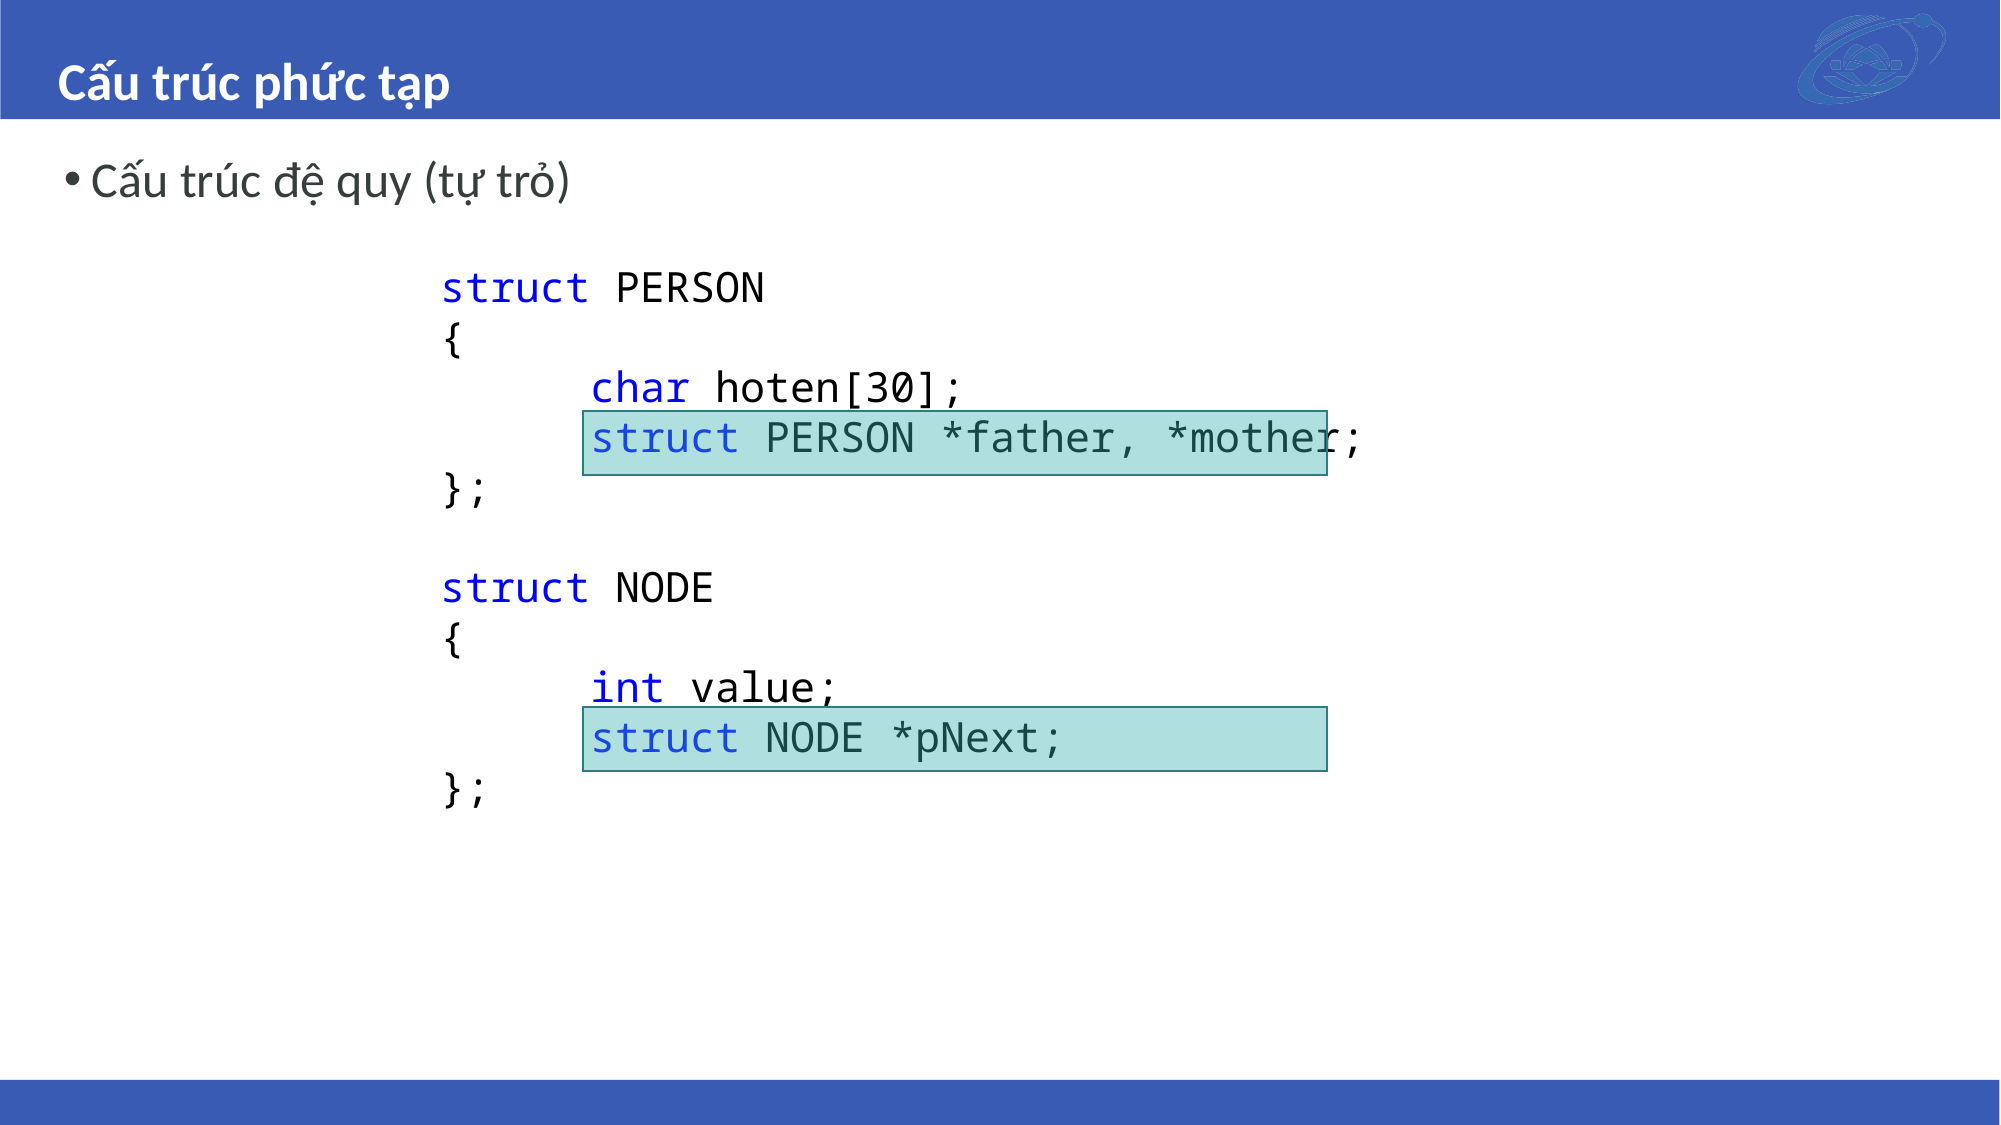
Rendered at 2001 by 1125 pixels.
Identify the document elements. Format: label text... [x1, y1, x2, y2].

title Cấu trúc phức tạp [43, 0, 1957, 120]
text_box struct PERSON { char hoten[30]; struct PERSON *father, *mother; }; struct NODE { int value; struct NODE *pNext; }; [425, 252, 1575, 874]
text_box [582, 707, 1328, 772]
text_box [582, 410, 1328, 475]
list Cấu trúc đệ quy (tự trỏ) [43, 146, 1957, 1054]
